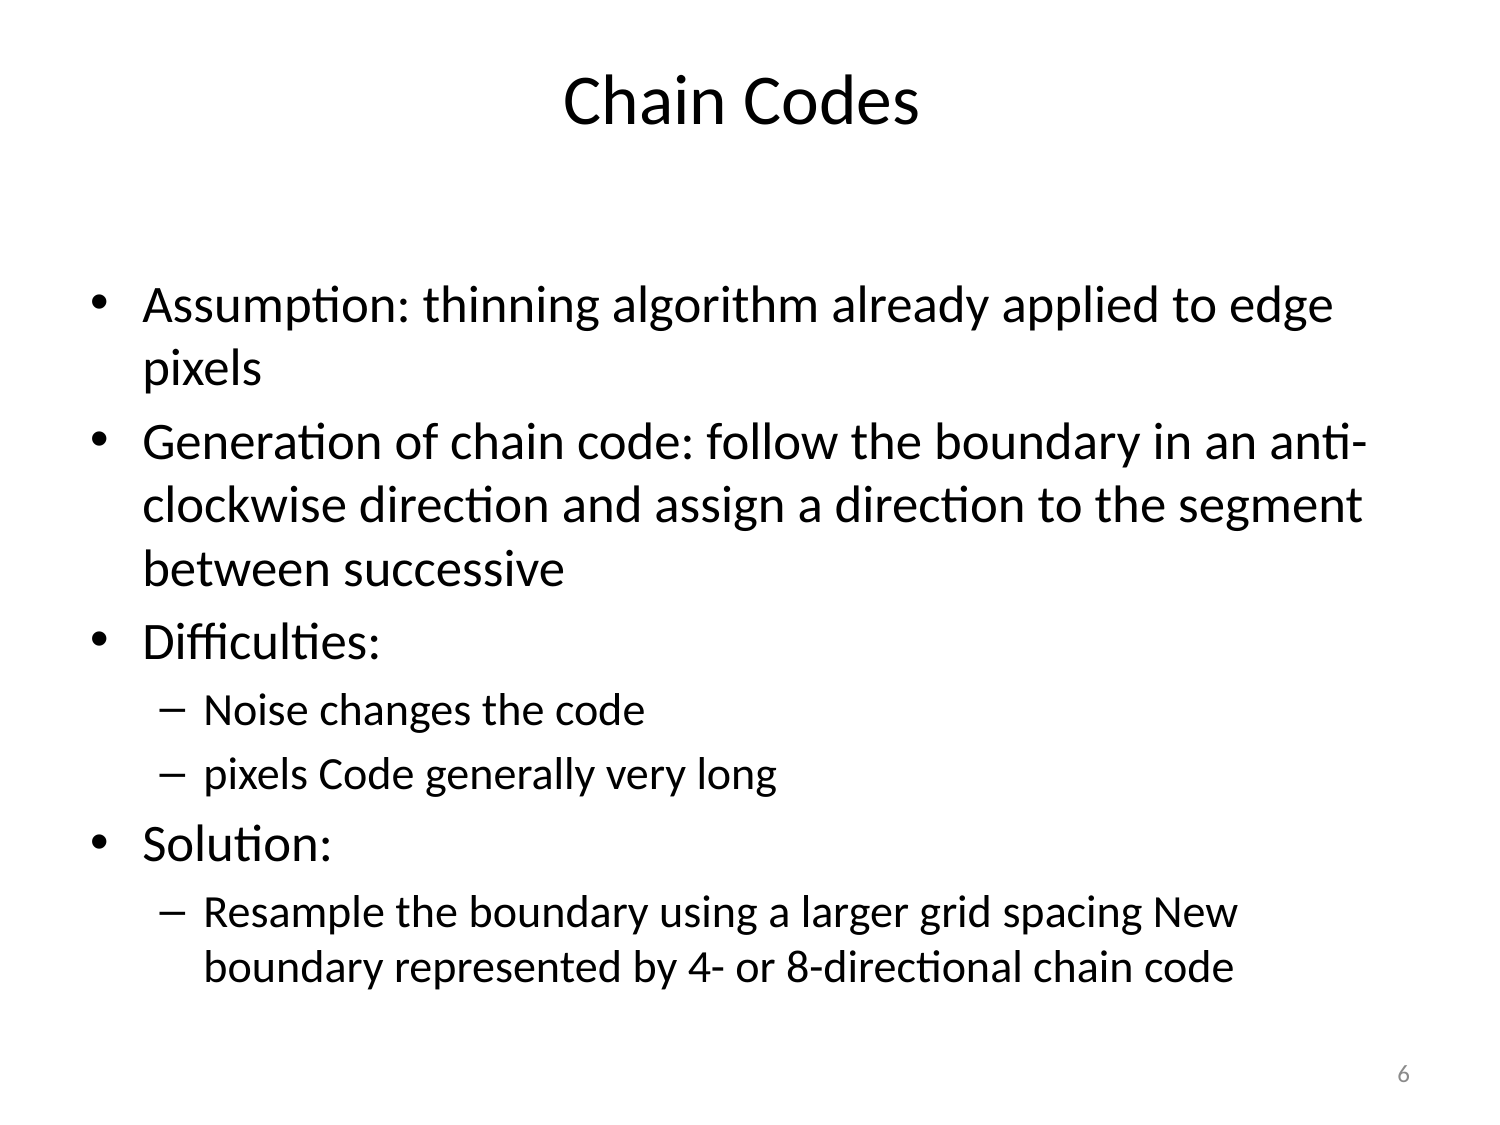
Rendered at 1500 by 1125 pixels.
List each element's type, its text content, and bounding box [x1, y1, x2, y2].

title Chain Codes [75, 45, 1425, 233]
slide_number 6 [1074, 1042, 1425, 1103]
list Assumption: thinning algorithm already applied to edge pixels Generation of chain code: follow the boundary in an anti-clockwise direction and assign a direction to the segment between successive Difficulties: Noise changes the code pixels Code generally very long Solution: Resample the boundary using a larger grid spacing New boundary represented by 4- or 8-directional chain code [75, 262, 1425, 1005]
